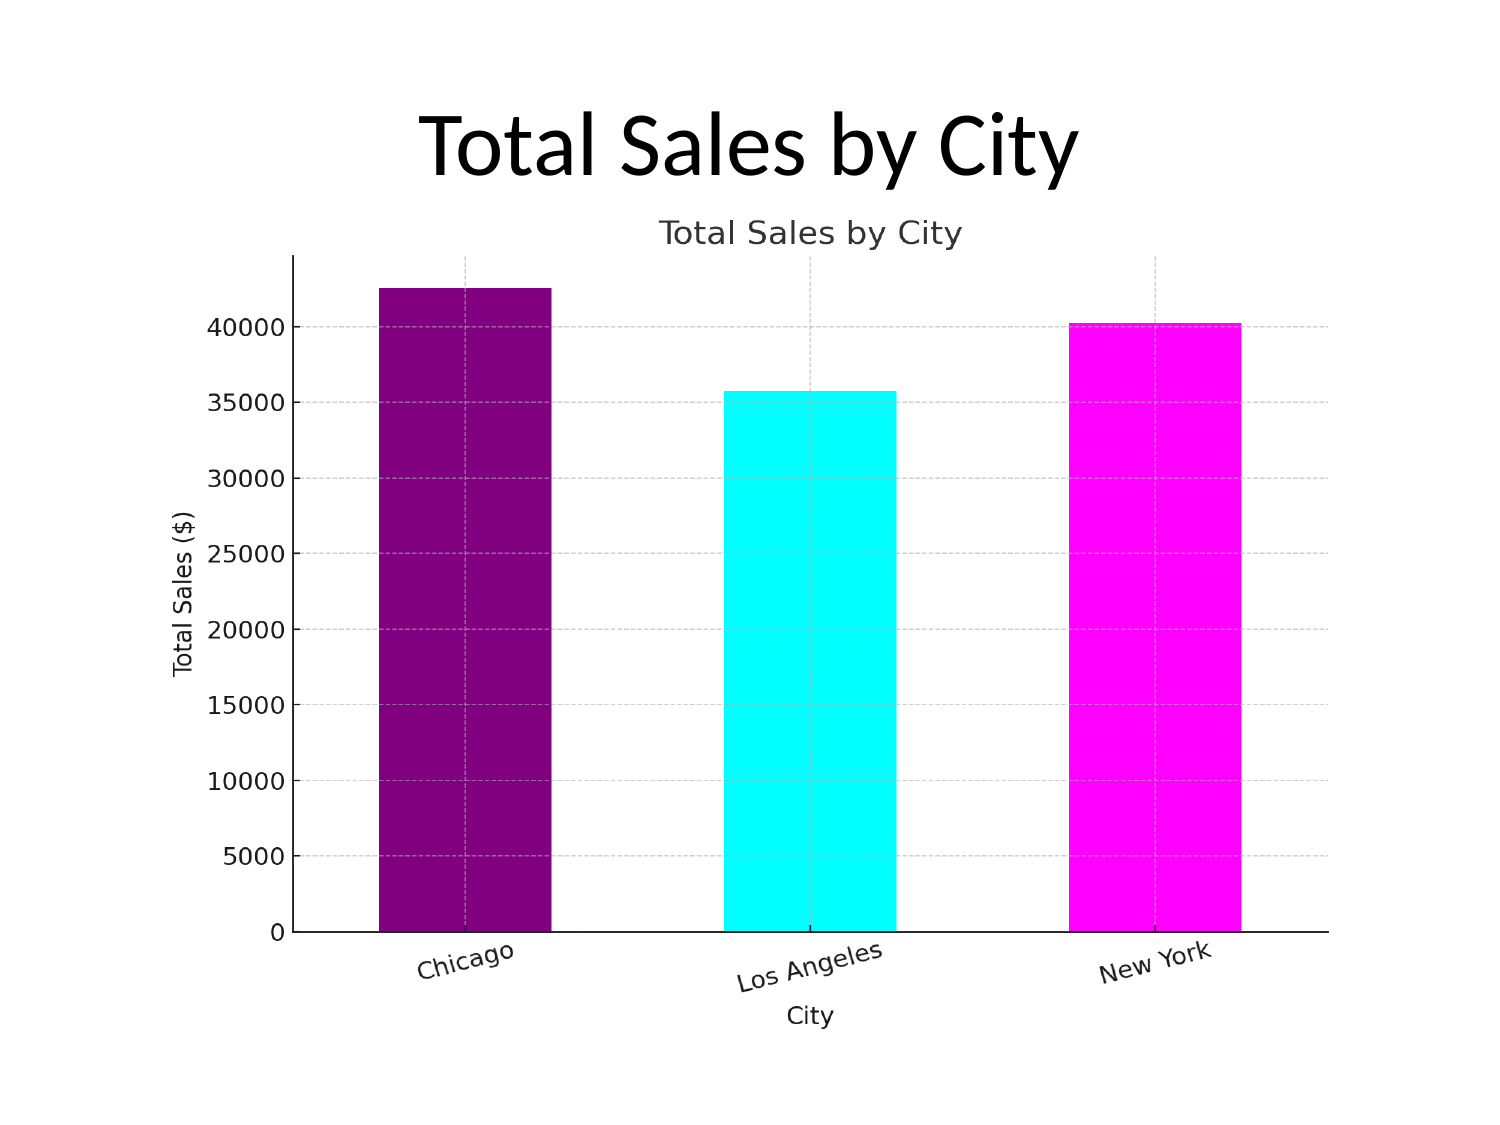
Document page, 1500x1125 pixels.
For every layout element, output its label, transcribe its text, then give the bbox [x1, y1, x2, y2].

picture [149, 198, 1351, 1051]
title Total Sales by City [75, 45, 1425, 233]
